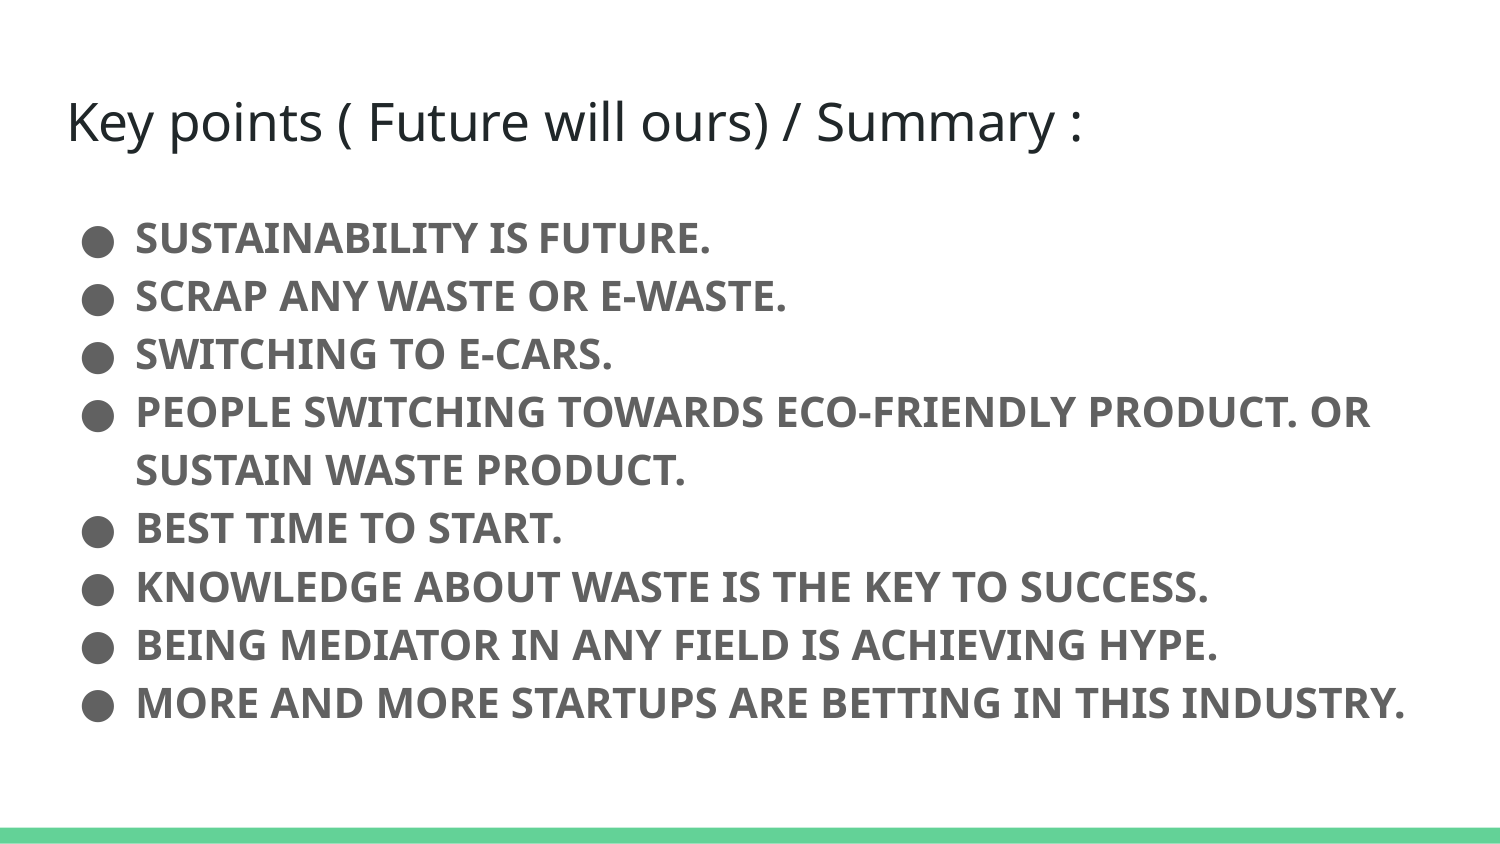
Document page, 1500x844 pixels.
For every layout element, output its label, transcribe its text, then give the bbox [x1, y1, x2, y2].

list SUSTAINABILITY IS FUTURE. SCRAP ANY WASTE OR E-WASTE. SWITCHING TO E-CARS. PEOPLE SWITCHING TOWARDS ECO-FRIENDLY PRODUCT. OR SUSTAIN WASTE PRODUCT. BEST TIME TO START. KNOWLEDGE ABOUT WASTE IS THE KEY TO SUCCESS. BEING MEDIATOR IN ANY FIELD IS ACHIEVING HYPE. MORE AND MORE STARTUPS ARE BETTING IN THIS INDUSTRY. [51, 189, 1449, 750]
title Key points ( Future will ours) / Summary : [51, 72, 1449, 167]
